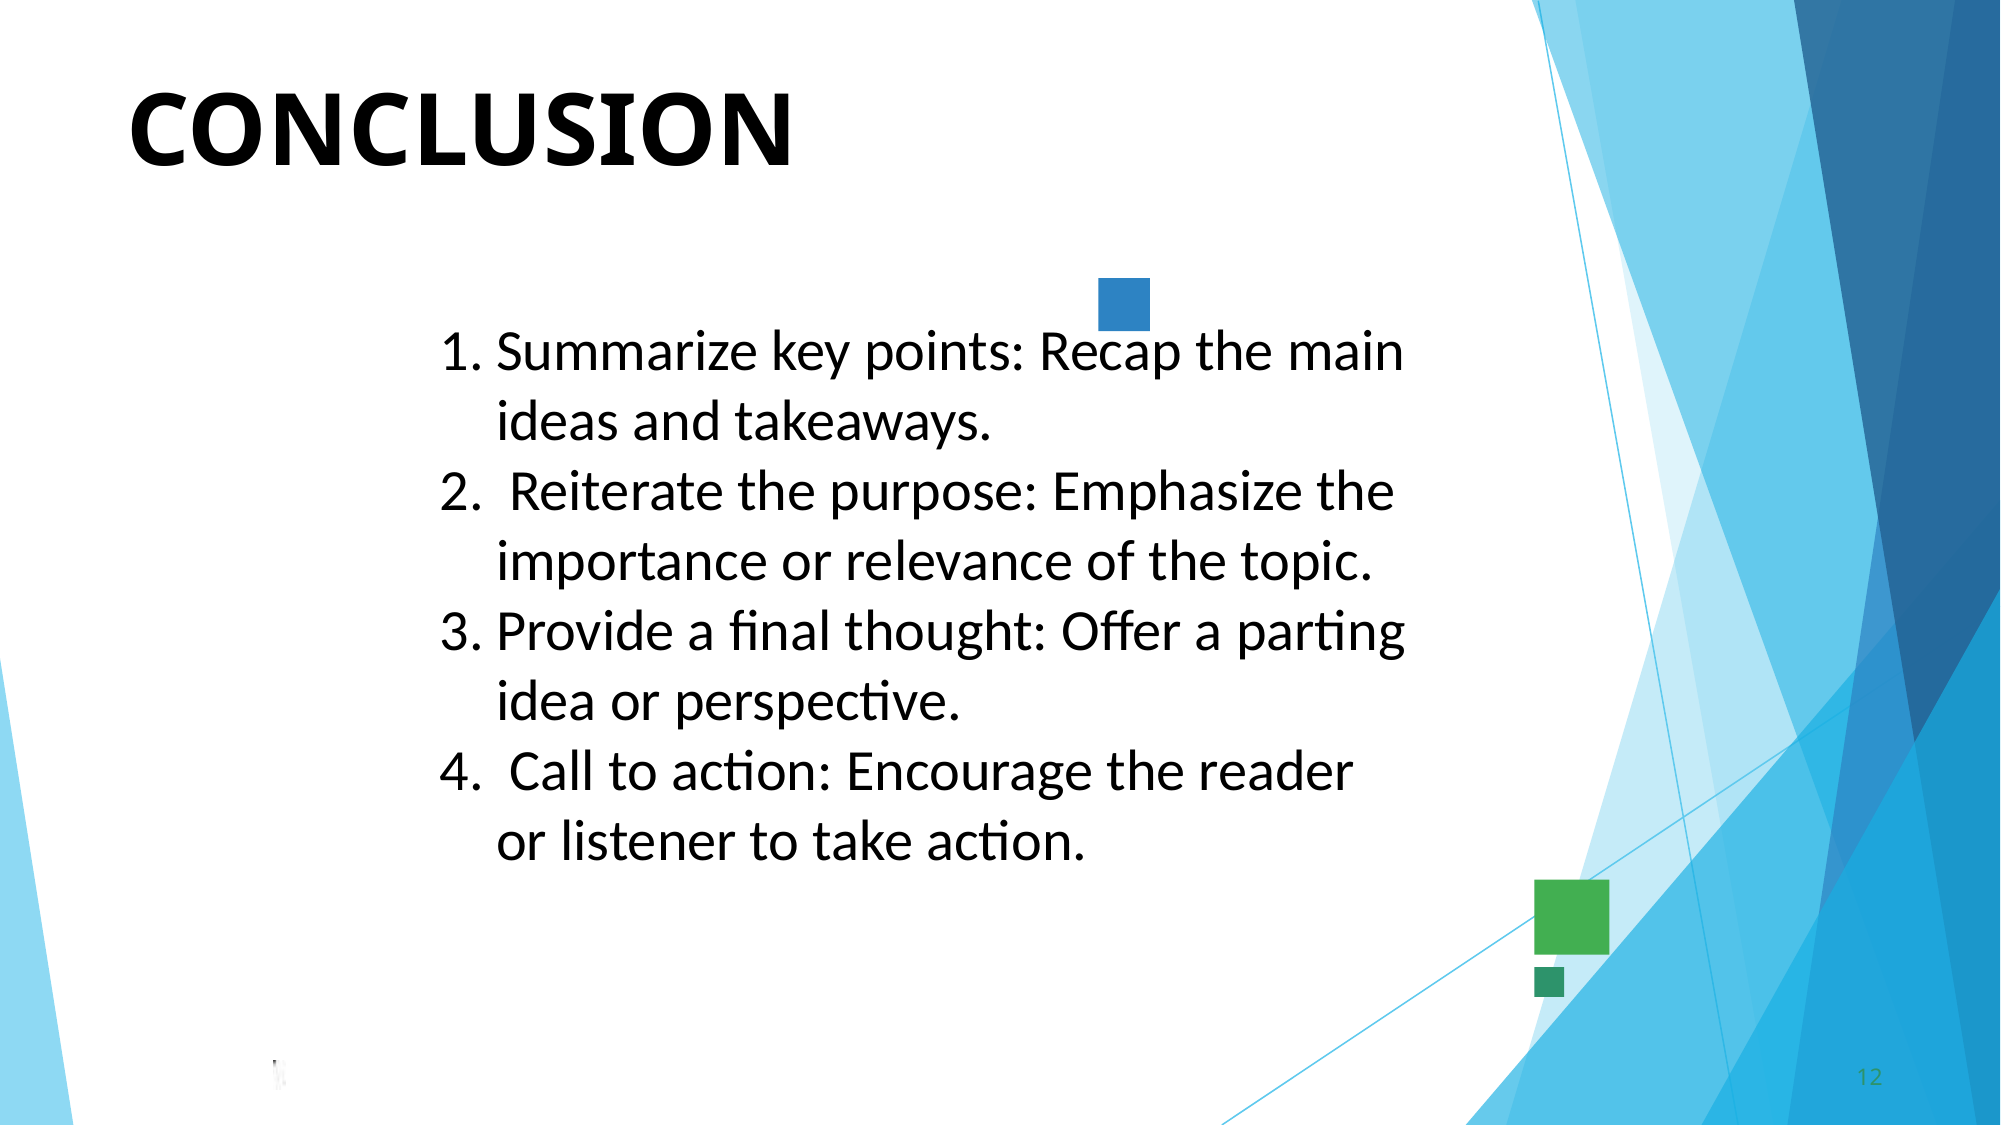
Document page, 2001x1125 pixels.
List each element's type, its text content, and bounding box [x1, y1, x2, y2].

text_box [1098, 278, 1150, 304]
title CONCLUSION [123, 63, 875, 254]
picture [273, 1060, 287, 1091]
text_box [1534, 879, 1610, 955]
text_box 12 [1849, 1061, 1888, 1095]
text_box Summarize key points: Recap the main ideas and takeaways. Reiterate the purpose: Emphasize the importance or relevance of the topic. Provide a final thought: Offer a parting idea or perspective. Call to action: Encourage the reader or listener to take action. [425, 304, 1426, 880]
text_box [1534, 967, 1565, 997]
